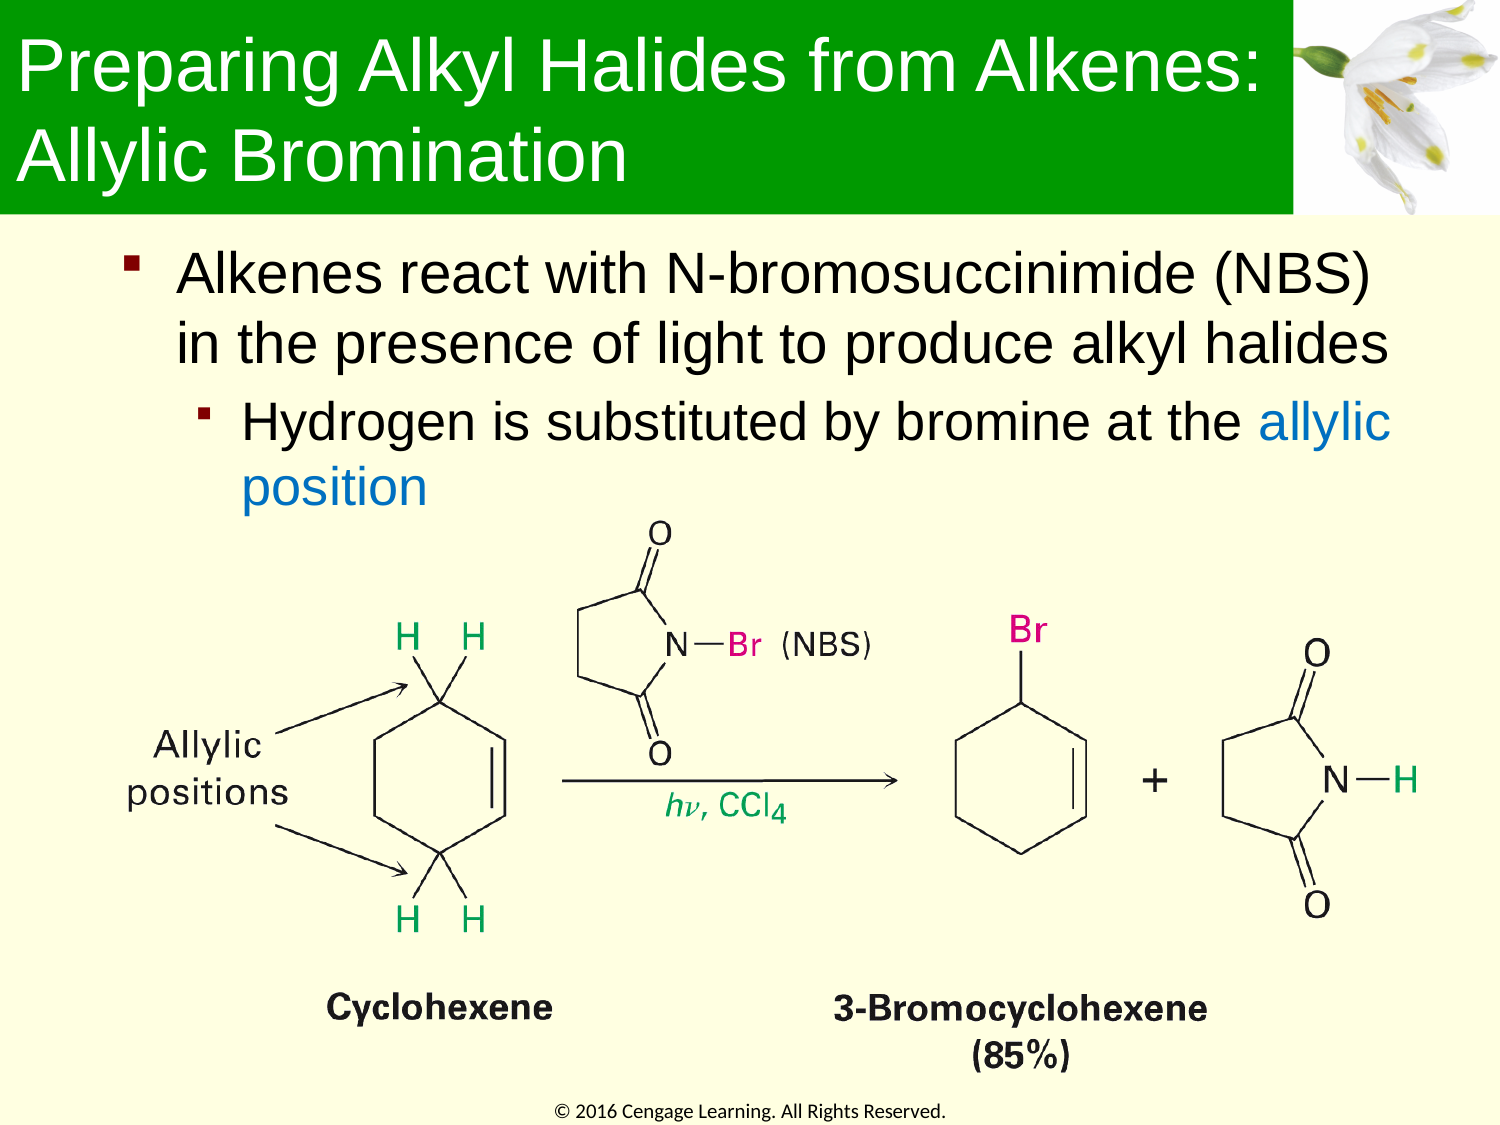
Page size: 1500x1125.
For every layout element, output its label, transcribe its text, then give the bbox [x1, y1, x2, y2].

list Alkenes react with N-bromosuccinimide (NBS) in the presence of light to produce alkyl halides Hydrogen is substituted by bromine at the allylic position [103, 227, 1450, 1065]
title Preparing Alkyl Halides from Alkenes: Allylic Bromination [0, 0, 1288, 213]
picture [124, 517, 1420, 1077]
picture [1293, 0, 1500, 215]
